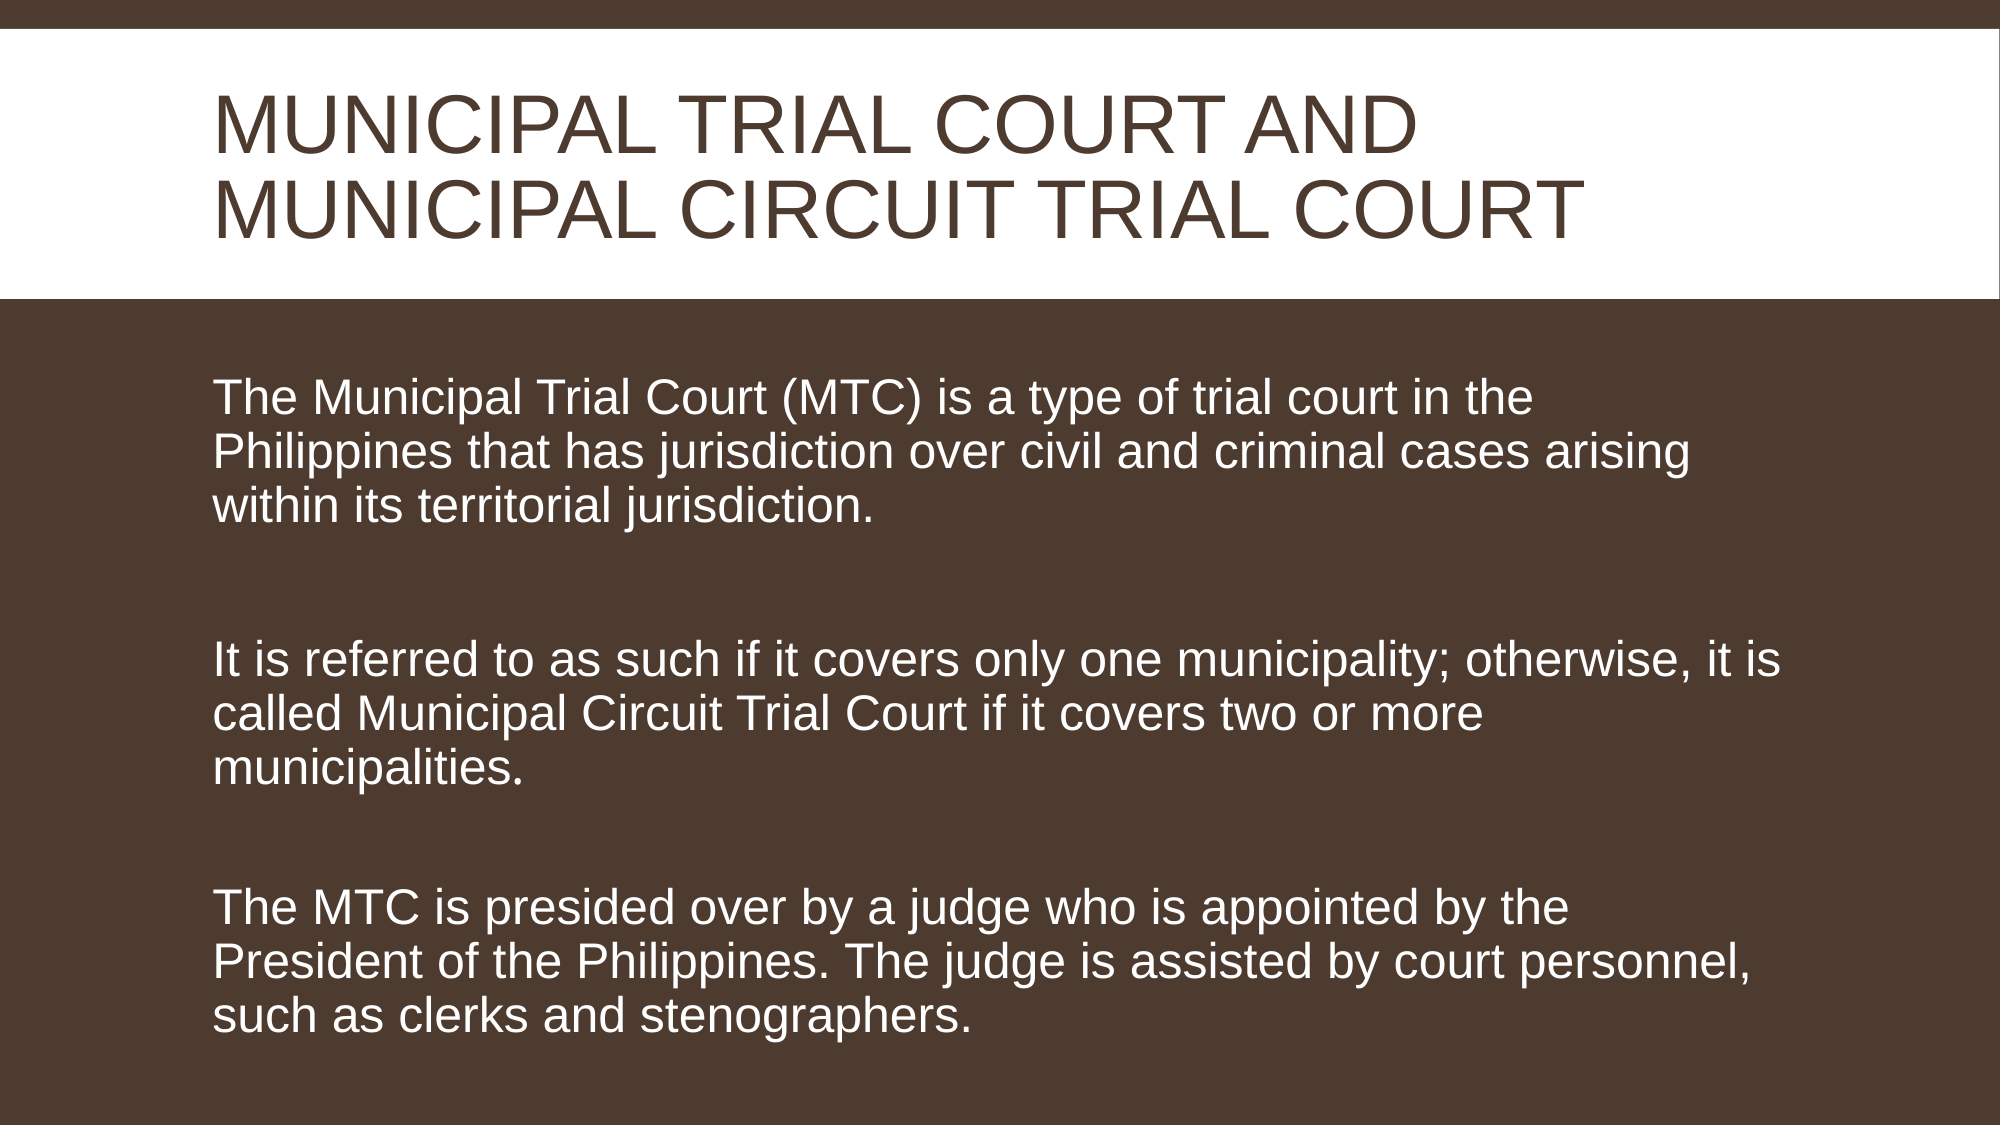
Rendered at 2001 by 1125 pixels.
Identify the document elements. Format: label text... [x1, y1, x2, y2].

list The Municipal Trial Court (MTC) is a type of trial court in the Philippines that has jurisdiction over civil and criminal cases arising within its territorial jurisdiction. It is referred to as such if it covers only one municipality; otherwise, it is called Municipal Circuit Trial Court if it covers two or more municipalities. The MTC is presided over by a judge who is appointed by the President of the Philippines. The judge is assisted by court personnel, such as clerks and stenographers. [197, 364, 1803, 1055]
title MUNICIPAL TRIAL COURT And municipal circuit trial court [197, 46, 1803, 295]
